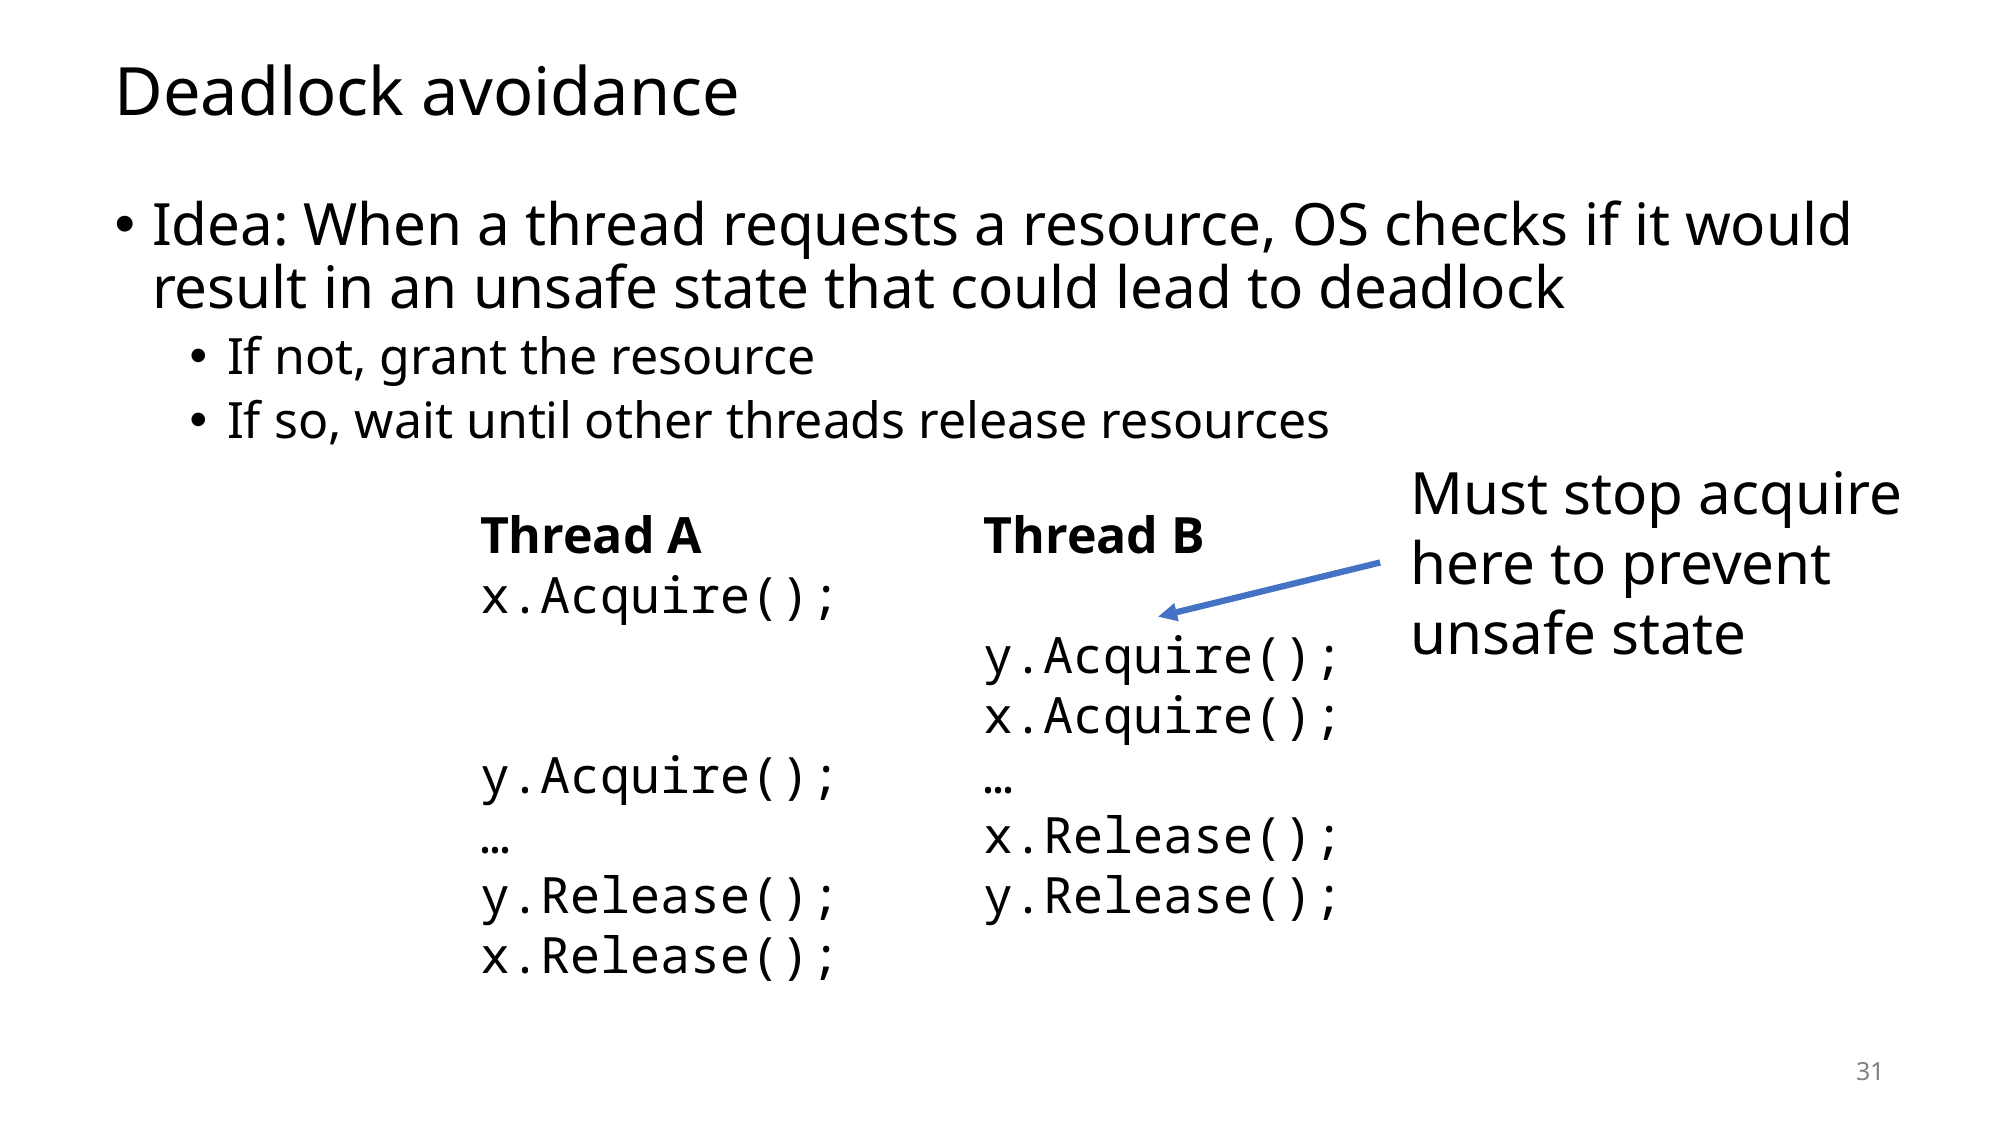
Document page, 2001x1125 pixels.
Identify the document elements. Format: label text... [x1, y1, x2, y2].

title Deadlock avoidance [99, 37, 1900, 150]
list Idea: When a thread requests a resource, OS checks if it would result in an unsafe state that could lead to deadlock If not, grant the resource If so, wait until other threads release resources [99, 187, 1900, 1013]
slide_number 31 [1749, 1042, 1900, 1103]
text_box Thread A x.Acquire(); y.Acquire(); … y.Release(); x.Release(); [465, 495, 893, 991]
text_box Must stop acquire here to prevent unsafe state [1395, 448, 1932, 674]
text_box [1158, 562, 1381, 617]
text_box Thread B y.Acquire(); x.Acquire(); … x.Release(); y.Release(); [968, 495, 1396, 931]
